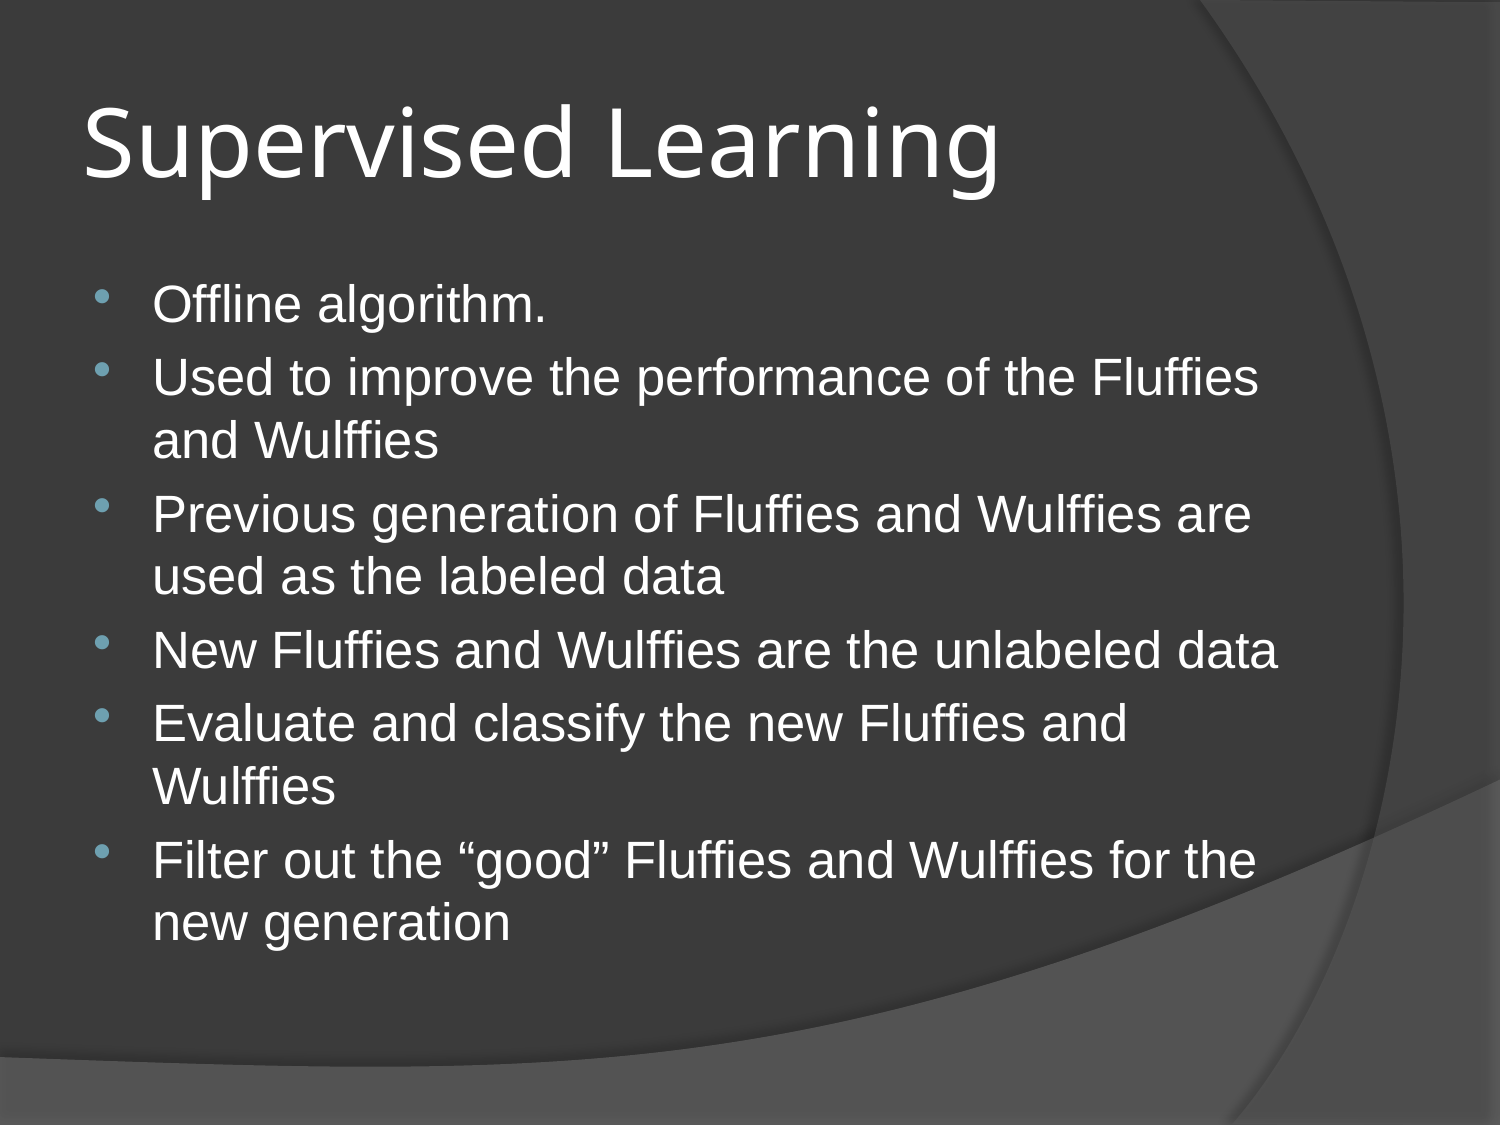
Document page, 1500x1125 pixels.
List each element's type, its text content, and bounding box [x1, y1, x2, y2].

list Offline algorithm. Used to improve the performance of the Fluffies and Wulffies Previous generation of Fluffies and Wulffies are used as the labeled data New Fluffies and Wulffies are the unlabeled data Evaluate and classify the new Fluffies and Wulffies Filter out the “good” Fluffies and Wulffies for the new generation [75, 262, 1300, 1005]
title Supervised Learning [75, 45, 1300, 233]
